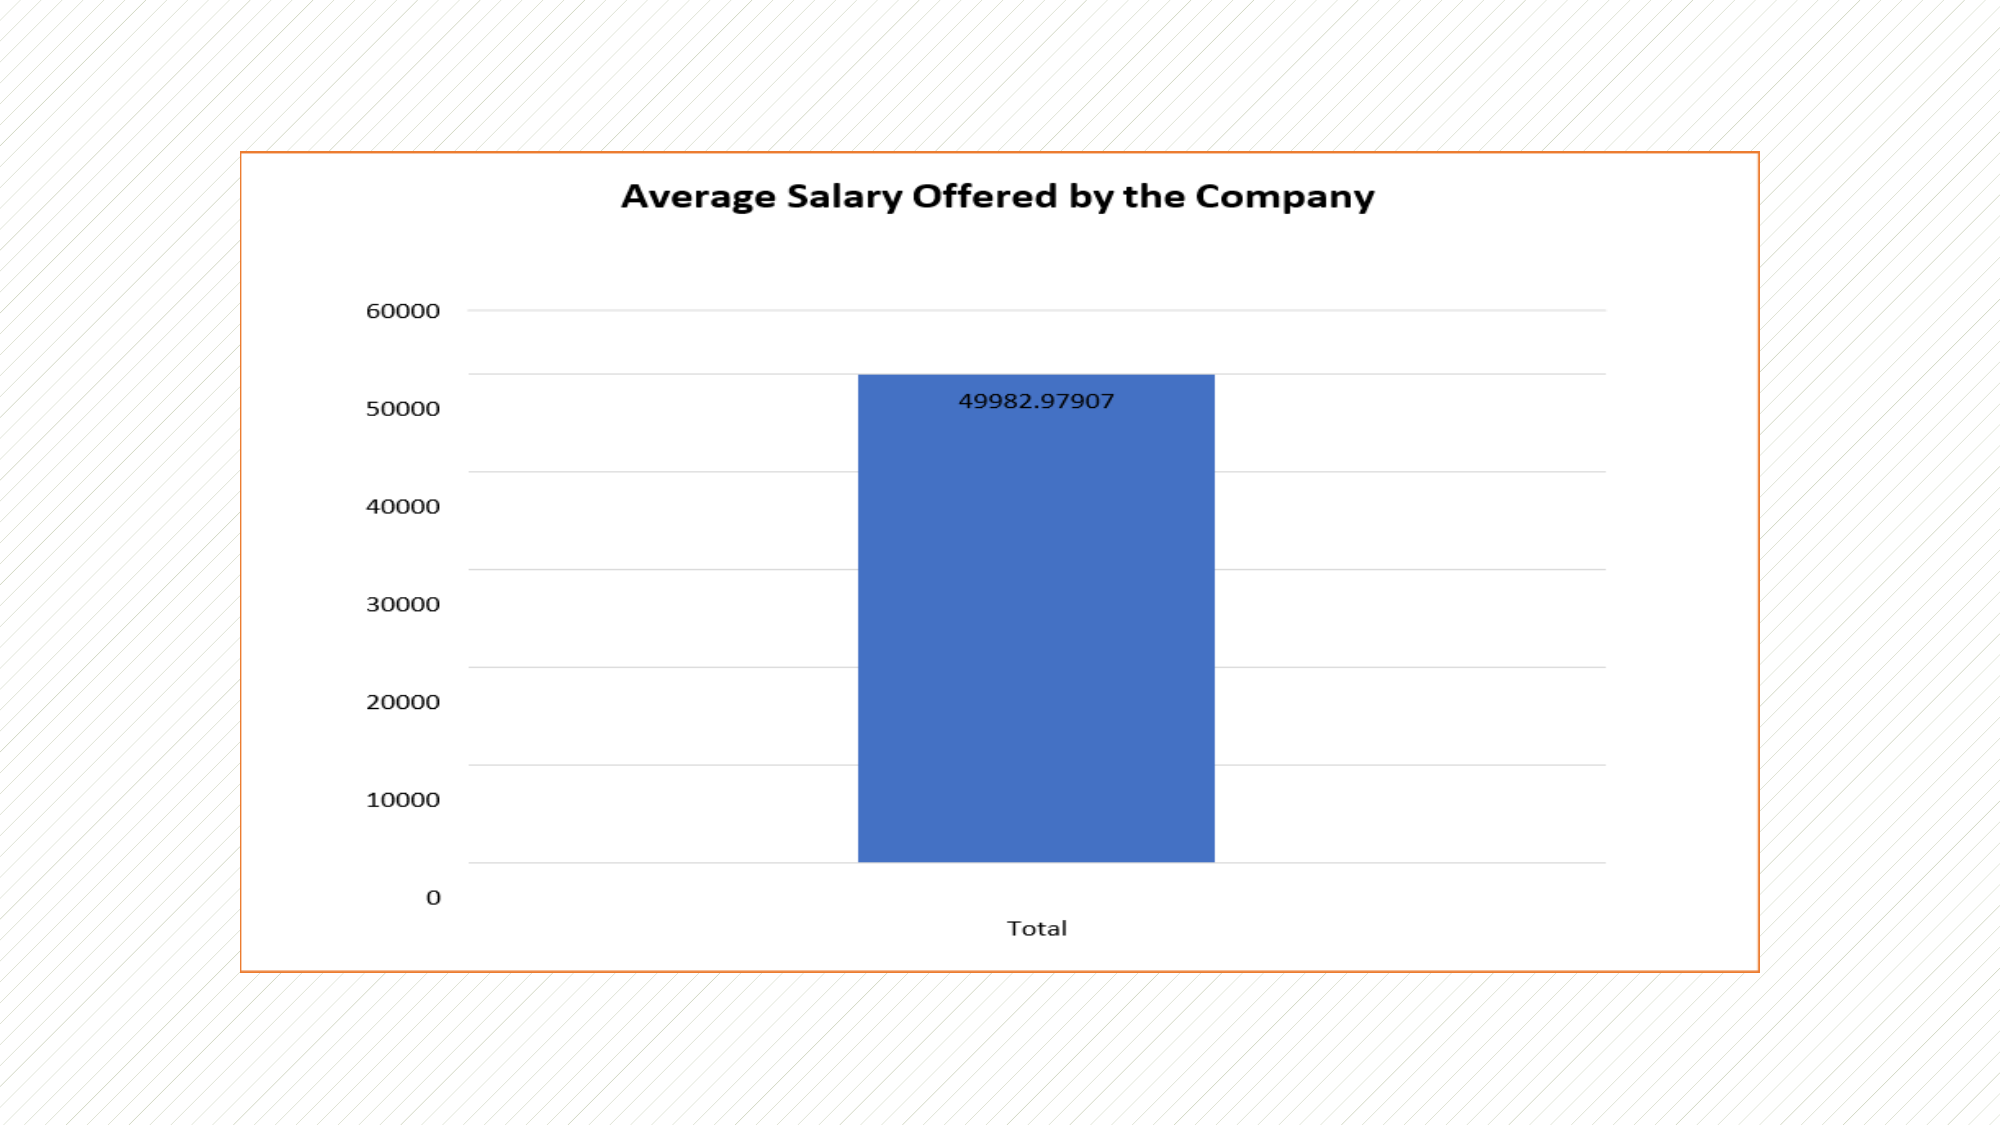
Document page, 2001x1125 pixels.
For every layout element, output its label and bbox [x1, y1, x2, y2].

list [240, 151, 1760, 974]
